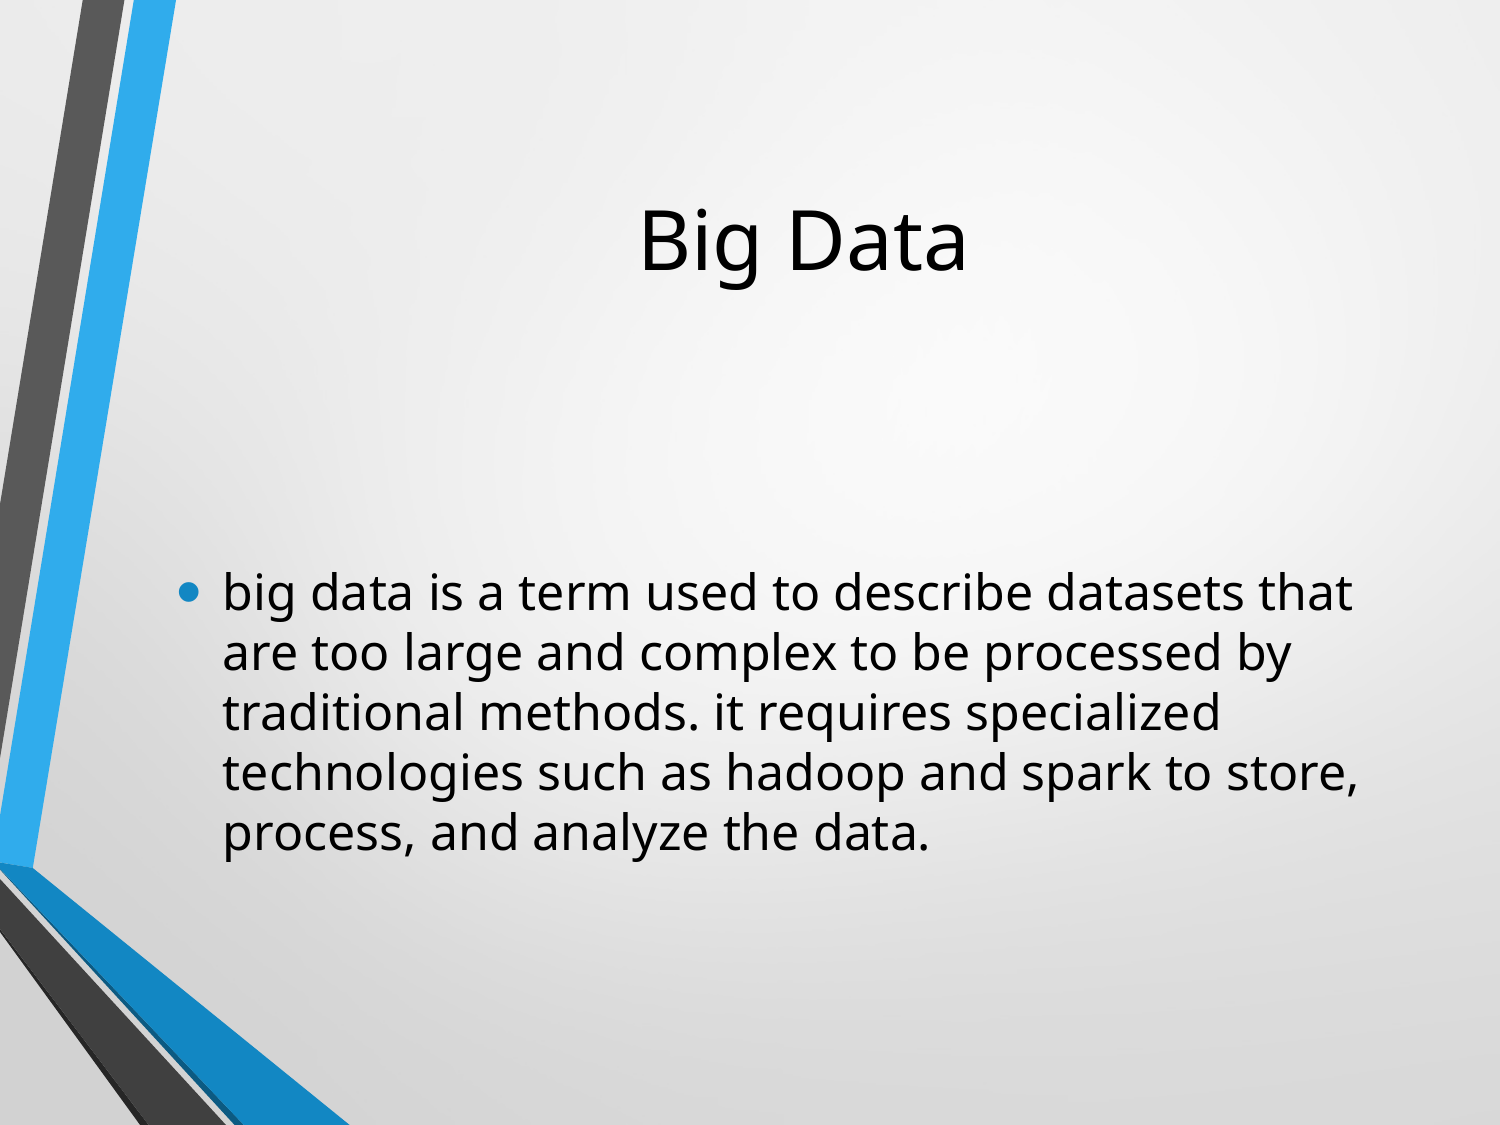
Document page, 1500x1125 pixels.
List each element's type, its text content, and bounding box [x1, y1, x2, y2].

list big data is a term used to describe datasets that are too large and complex to be processed by traditional methods. it requires specialized technologies such as hadoop and spark to store, process, and analyze the data. [161, 437, 1425, 985]
title Big Data [161, 75, 1425, 400]
